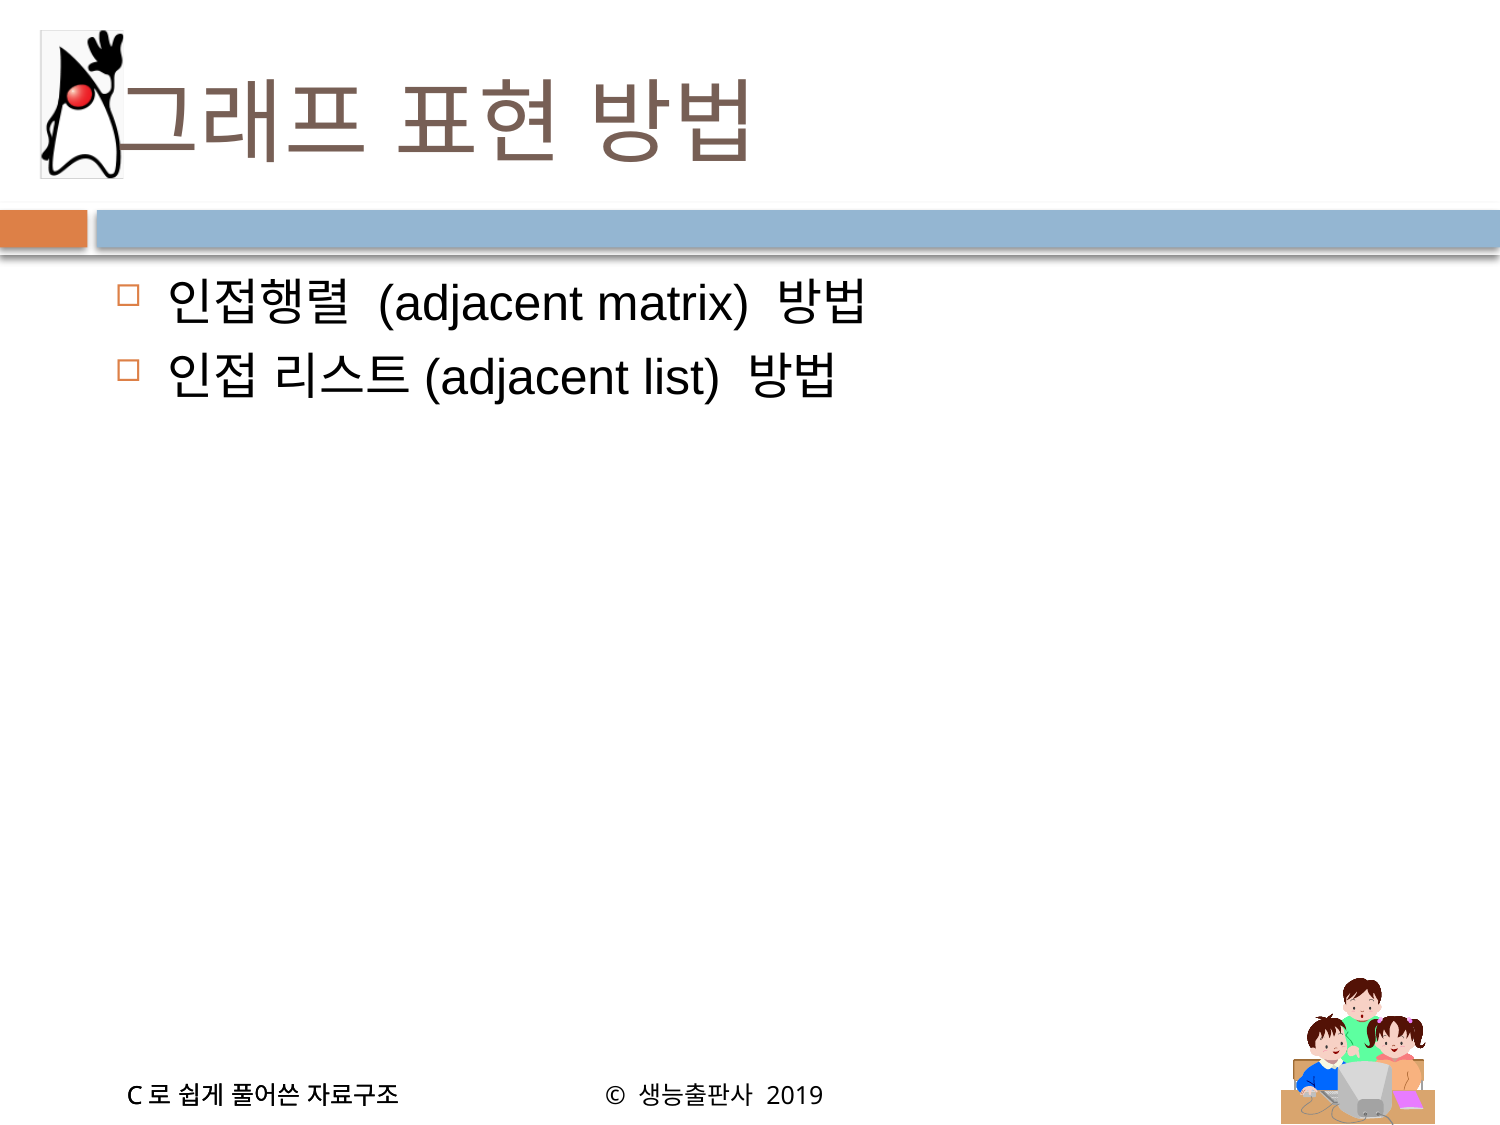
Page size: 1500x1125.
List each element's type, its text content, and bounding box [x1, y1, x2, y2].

title 그래프 표현 방법 [100, 37, 1438, 200]
list 인접행렬 (adjacent matrix) 방법 인접 리스트(adjacent list) 방법 [100, 262, 1438, 1000]
picture [39, 30, 124, 179]
